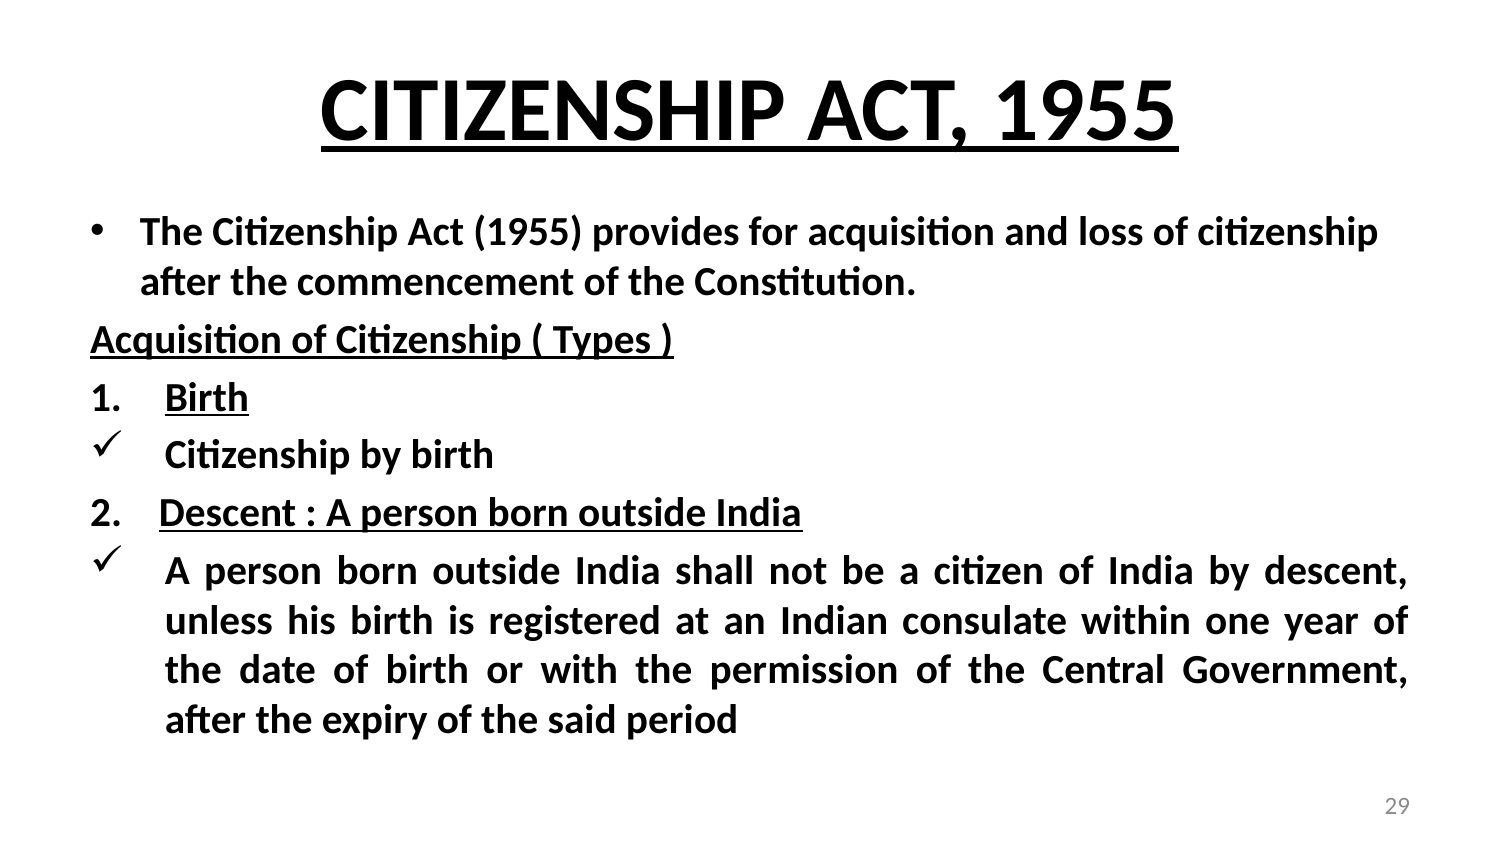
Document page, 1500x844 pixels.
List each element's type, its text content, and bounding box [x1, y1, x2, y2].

slide_number 29 [1074, 782, 1425, 827]
title CITIZENSHIP ACT, 1955 [75, 33, 1425, 175]
list The Citizenship Act (1955) provides for acquisition and loss of citizenship after the commencement of the Constitution. Acquisition of Citizenship ( Types ) Birth Citizenship by birth 2. Descent : A person born outside India A person born outside India shall not be a citizen of India by descent, unless his birth is registered at an Indian consulate within one year of the date of birth or with the permission of the Central Government, after the expiry of the said period [75, 196, 1425, 754]
